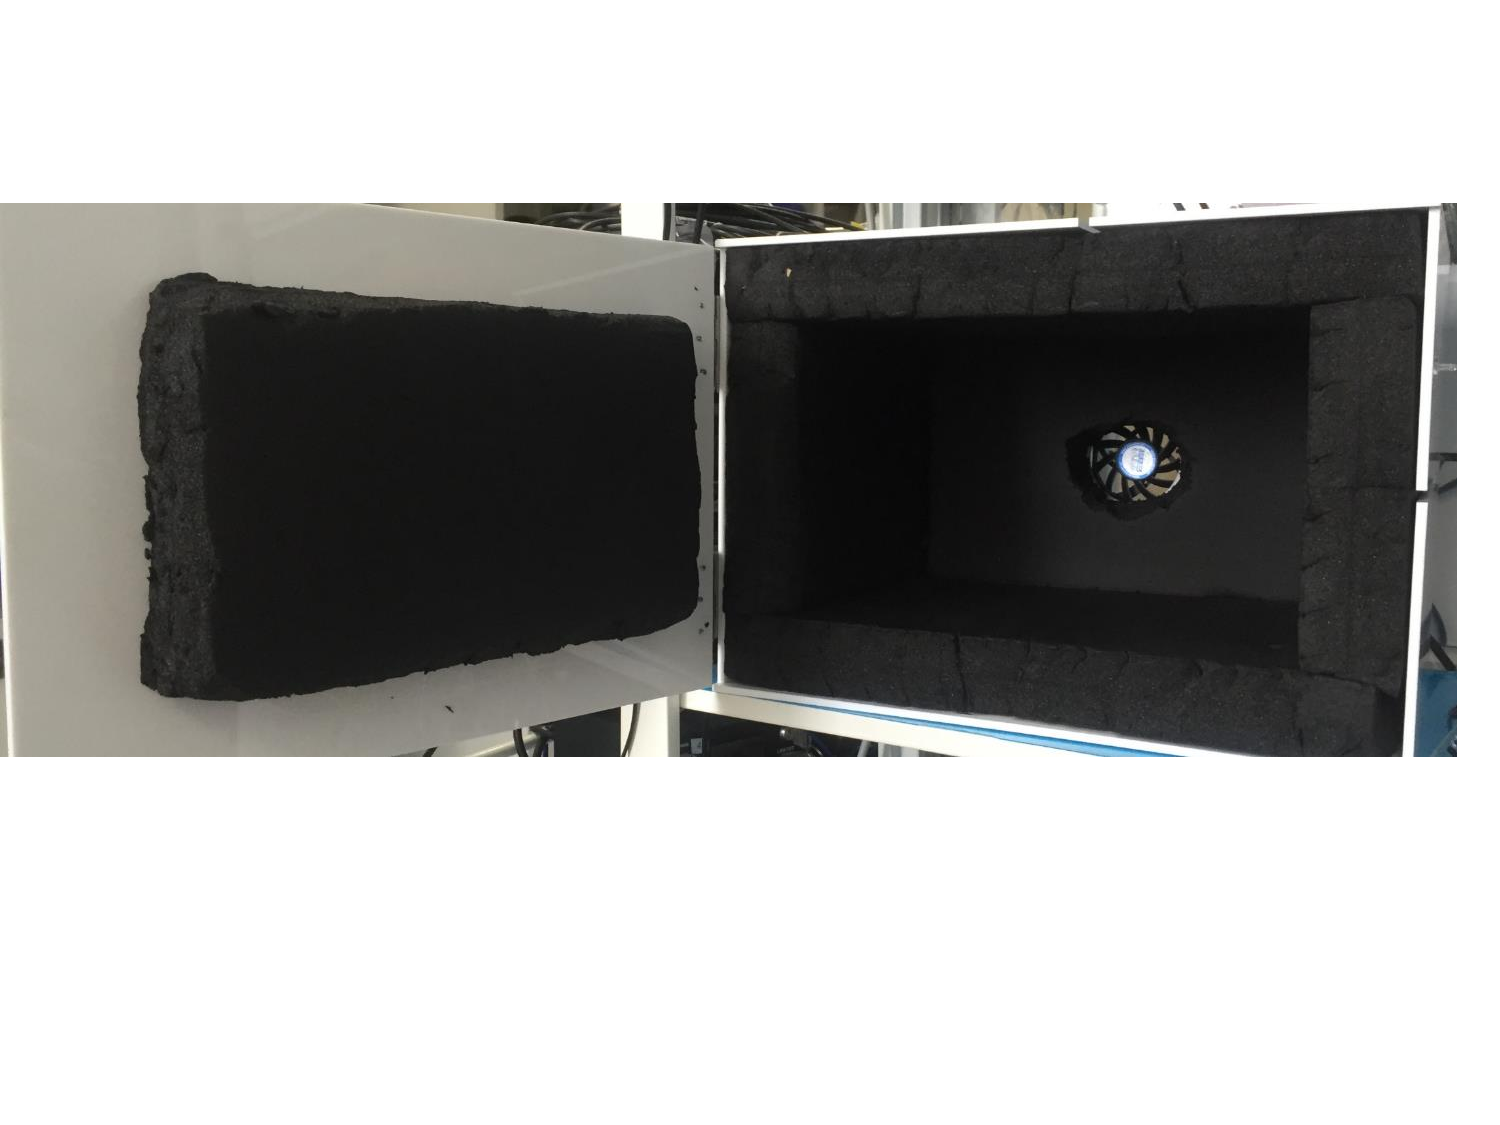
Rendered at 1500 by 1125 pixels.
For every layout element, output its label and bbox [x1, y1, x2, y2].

picture [0, 203, 1457, 757]
